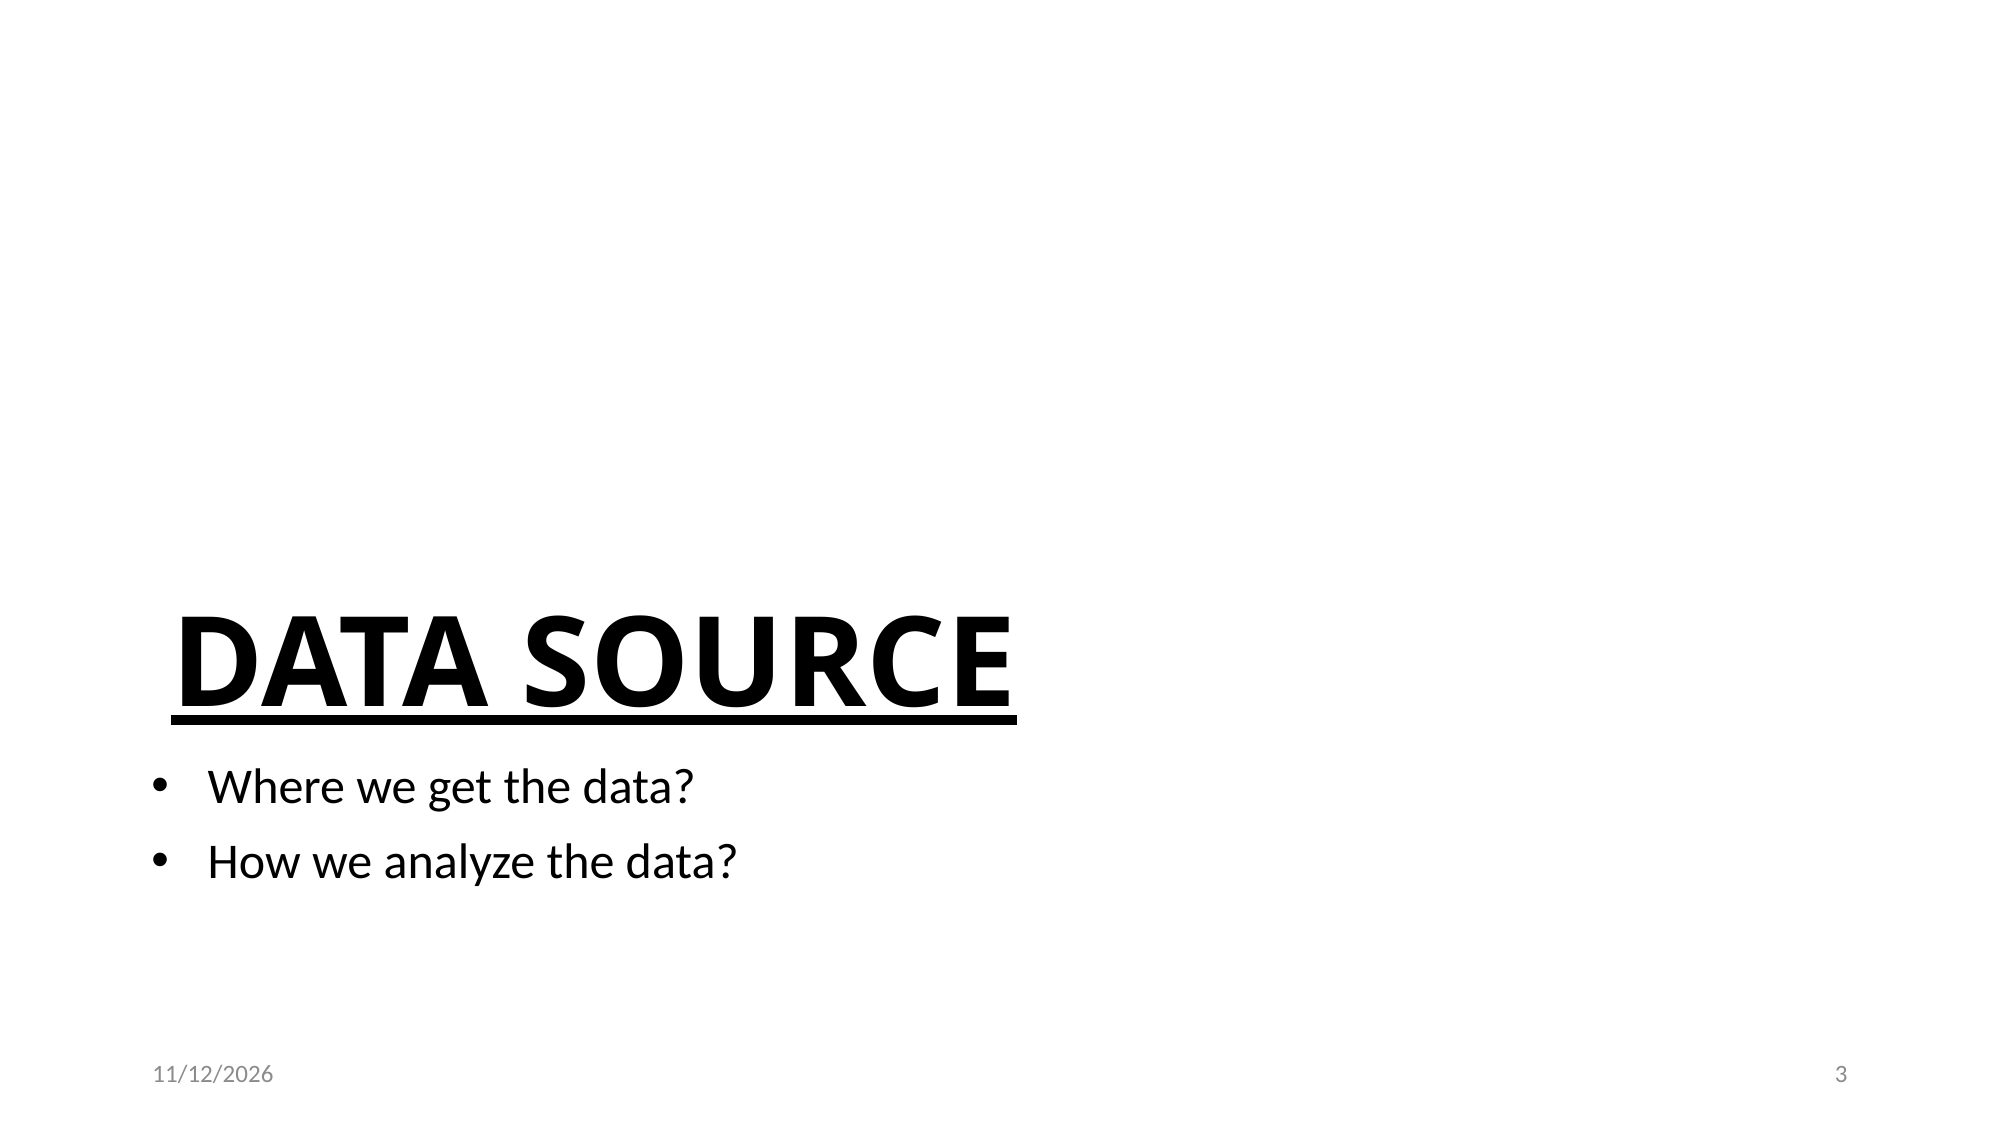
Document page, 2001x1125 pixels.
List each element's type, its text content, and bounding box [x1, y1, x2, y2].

title DATA SOURCE [156, 272, 1862, 741]
list Where we get the data? How we analyze the data? [136, 752, 1862, 999]
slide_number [137, 1042, 588, 1103]
slide_number 3 [1412, 1042, 1863, 1103]
